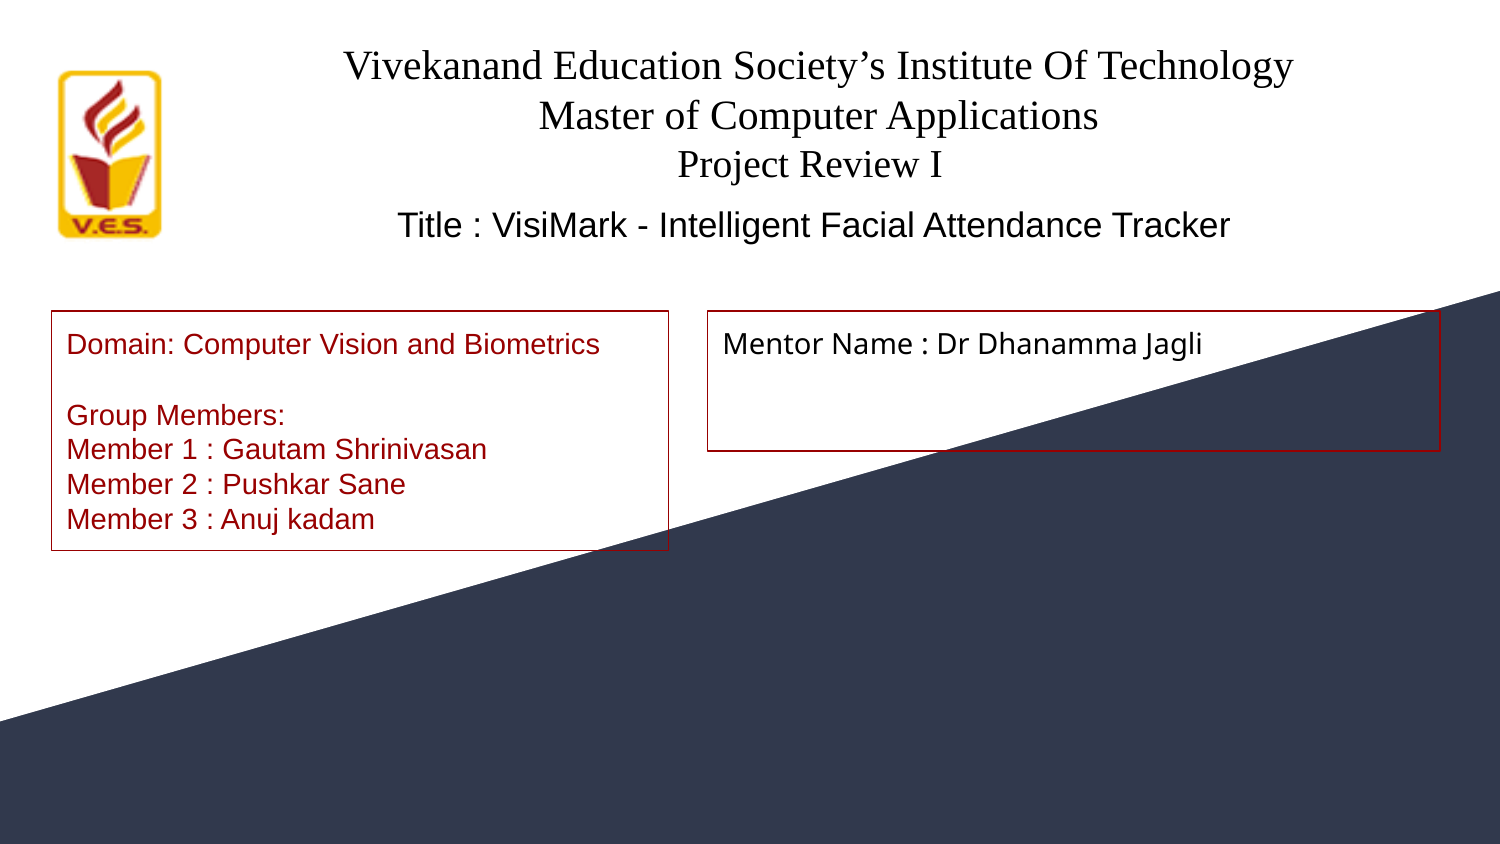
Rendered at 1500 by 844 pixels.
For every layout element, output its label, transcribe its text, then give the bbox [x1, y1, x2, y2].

text_box [669, 351, 1350, 492]
text_box Mentor Name : Dr Dhanamma Jagli [707, 310, 1441, 451]
text_box Title : VisiMark - Intelligent Facial Attendance Tracker [194, 186, 1444, 258]
text_box Vivekanand Education Society’s Institute Of Technology Master of Computer Applications Project Review I [197, 30, 1441, 159]
text_box Domain: Computer Vision and Biometrics Group Members: Member 1 : Gautam Shrinivasan Member 2 : Pushkar Sane Member 3 : Anuj kadam [51, 310, 669, 551]
picture [51, 66, 170, 258]
